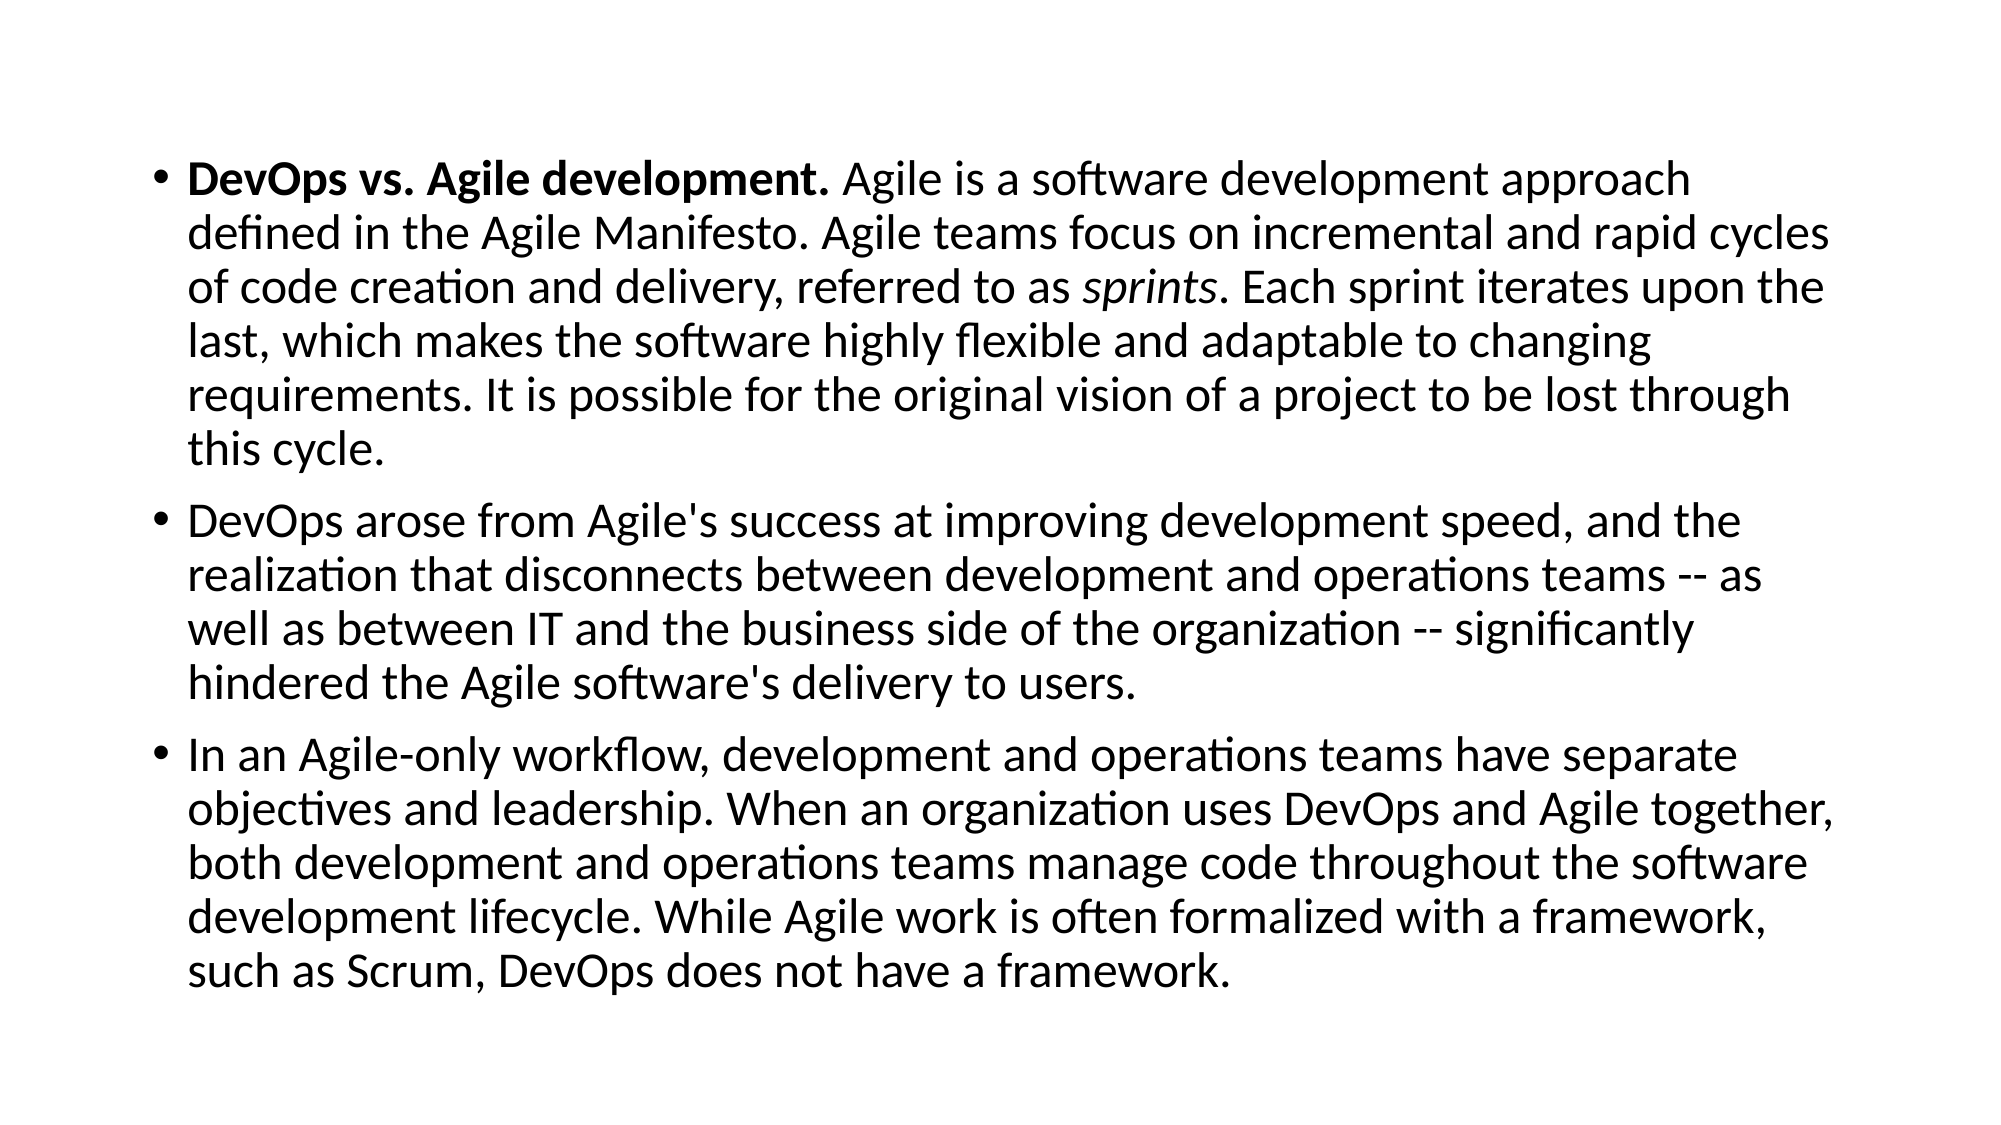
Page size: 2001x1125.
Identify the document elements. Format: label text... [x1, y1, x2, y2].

list DevOps vs. Agile development. Agile is a software development approach defined in the Agile Manifesto. Agile teams focus on incremental and rapid cycles of code creation and delivery, referred to as sprints. Each sprint iterates upon the last, which makes the software highly flexible and adaptable to changing requirements. It is possible for the original vision of a project to be lost through this cycle. DevOps arose from Agile's success at improving development speed, and the realization that disconnects between development and operations teams -- as well as between IT and the business side of the organization -- significantly hindered the Agile software's delivery to users. In an Agile-only workflow, development and operations teams have separate objectives and leadership. When an organization uses DevOps and Agile together, both development and operations teams manage code throughout the software development lifecycle. While Agile work is often formalized with a framework, such as Scrum, DevOps does not have a framework. [137, 145, 1863, 1014]
